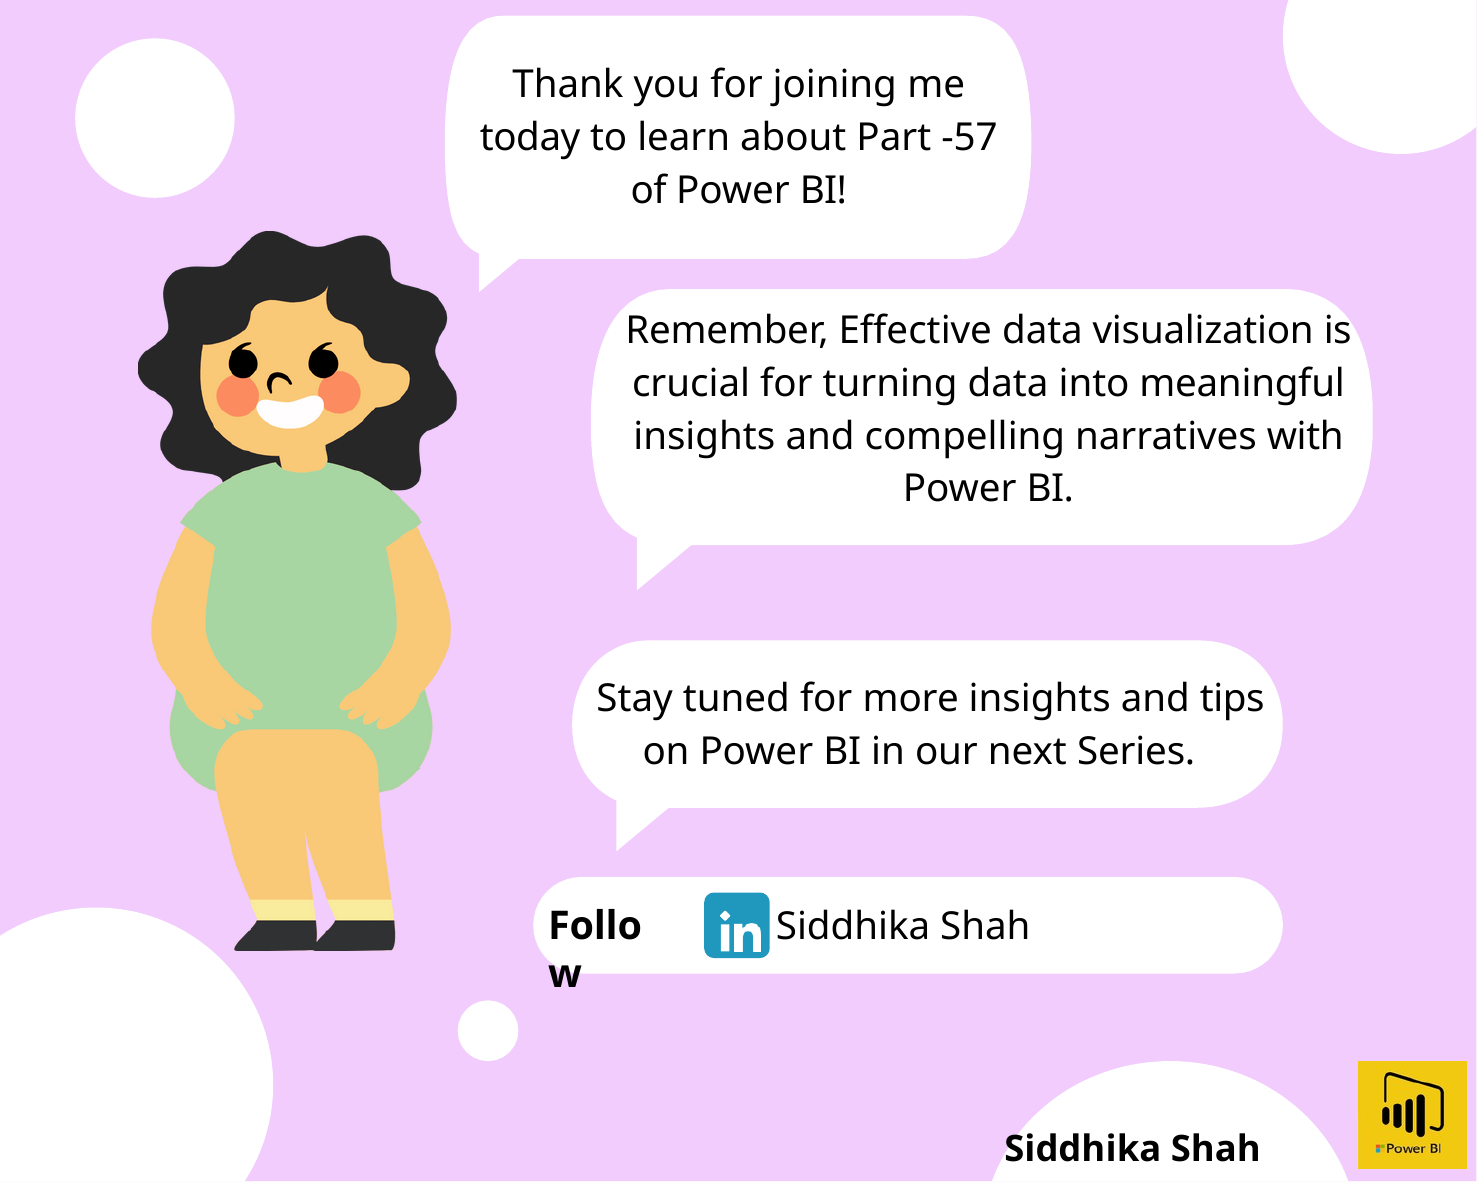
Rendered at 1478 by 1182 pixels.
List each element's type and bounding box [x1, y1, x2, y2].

text_box [703, 892, 770, 959]
text_box [0, 0, 1477, 1182]
